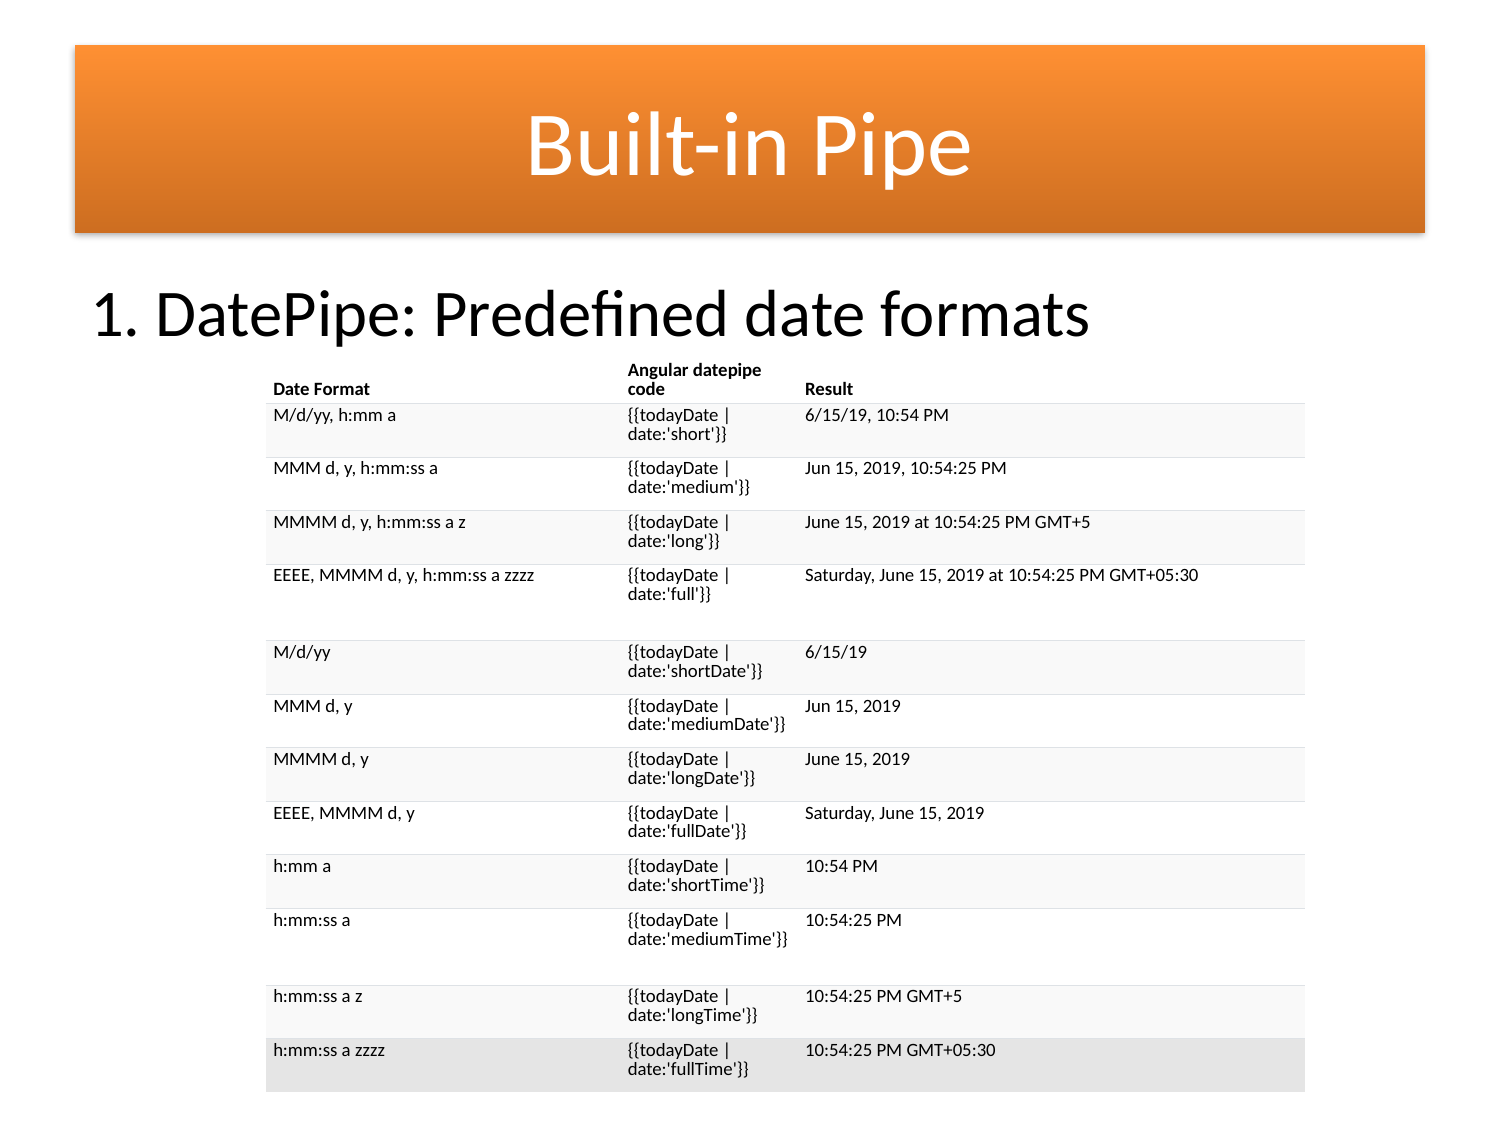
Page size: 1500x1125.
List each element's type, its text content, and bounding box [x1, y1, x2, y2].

table_cell {{todayDate | date:'mediumTime'}} [620, 909, 798, 985]
table_cell Saturday, June 15, 2019 [798, 802, 1305, 854]
title Built-in Pipe [75, 45, 1425, 233]
table_header Result [798, 350, 1305, 403]
table_cell h:mm a [266, 855, 620, 908]
table_cell {{todayDate | date:'longDate'}} [620, 748, 798, 801]
table_cell M/d/yy, h:mm a [266, 404, 620, 457]
table_cell June 15, 2019 at 10:54:25 PM GMT+5 [798, 511, 1305, 564]
table_cell MMMM d, y [266, 748, 620, 801]
table_cell 10:54:25 PM [798, 909, 1305, 985]
table_cell {{todayDate | date:'fullDate'}} [620, 802, 798, 854]
table_cell h:mm:ss a [266, 909, 620, 985]
table_cell h:mm:ss a z [266, 986, 620, 1038]
table_cell MMMM d, y, h:mm:ss a z [266, 511, 620, 564]
table_cell 6/15/19, 10:54 PM [798, 404, 1305, 457]
table_cell {{todayDate | date:'fullTime'}} [620, 1039, 798, 1092]
table_cell {{todayDate | date:'short'}} [620, 404, 798, 457]
table_cell EEEE, MMMM d, y, h:mm:ss a zzzz [266, 565, 620, 640]
table_cell 6/15/19 [798, 641, 1305, 694]
table_cell Jun 15, 2019 [798, 695, 1305, 747]
table_cell MMM d, y [266, 695, 620, 747]
table_header Date Format [266, 350, 620, 403]
table_cell {{todayDate | date:'long'}} [620, 511, 798, 564]
table_header Angular datepipe code [620, 350, 798, 403]
table_cell June 15, 2019 [798, 748, 1305, 801]
table_cell Jun 15, 2019, 10:54:25 PM [798, 458, 1305, 510]
table_cell MMM d, y, h:mm:ss a [266, 458, 620, 510]
table_cell Saturday, June 15, 2019 at 10:54:25 PM GMT+05:30 [798, 565, 1305, 640]
table_cell 10:54:25 PM GMT+5 [798, 986, 1305, 1038]
table_cell {{todayDate | date:'mediumDate'}} [620, 695, 798, 747]
table_cell {{todayDate | date:'longTime'}} [620, 986, 798, 1038]
table_cell M/d/yy [266, 641, 620, 694]
table_cell EEEE, MMMM d, y [266, 802, 620, 854]
list 1. DatePipe: Predefined date formats [75, 262, 1425, 374]
table_cell {{todayDate | date:'shortDate'}} [620, 641, 798, 694]
table_cell 10:54 PM [798, 855, 1305, 908]
table_cell 10:54:25 PM GMT+05:30 [798, 1039, 1305, 1092]
table_cell {{todayDate | date:'shortTime'}} [620, 855, 798, 908]
table_cell {{todayDate | date:'medium'}} [620, 458, 798, 510]
table_cell h:mm:ss a zzzz [266, 1039, 620, 1092]
table_cell {{todayDate | date:'full'}} [620, 565, 798, 640]
